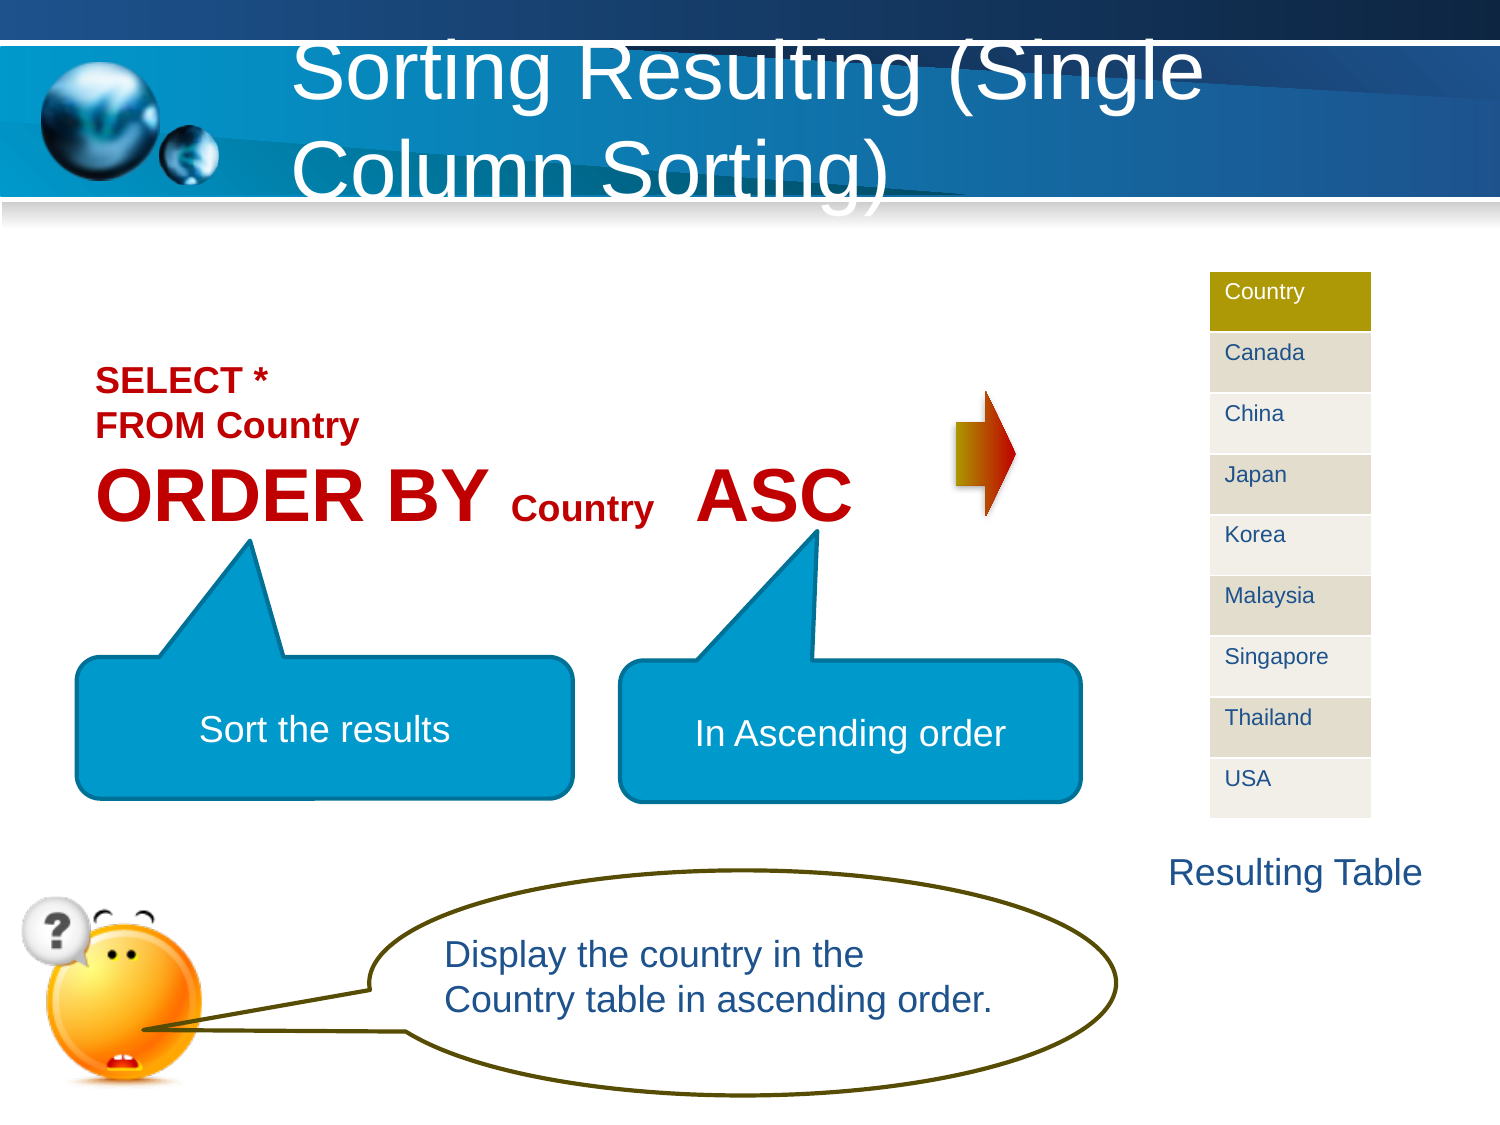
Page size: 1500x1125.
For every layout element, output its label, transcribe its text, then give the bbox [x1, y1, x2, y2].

title Sorting Resulting (Single Column Sorting) [275, 45, 1363, 188]
picture [822, 188, 856, 195]
picture [17, 892, 218, 1093]
table_cell China [1210, 394, 1371, 453]
picture [877, 188, 884, 195]
text_box Sort the results [74, 538, 575, 801]
table_cell Canada [1210, 333, 1371, 392]
table_cell Singapore [1210, 637, 1371, 696]
picture [356, 188, 390, 196]
picture [300, 188, 344, 196]
picture [707, 188, 714, 195]
table_header Country [1210, 272, 1371, 331]
picture [160, 126, 218, 184]
text_box [224, 868, 1119, 1098]
table_cell Thailand [1210, 698, 1371, 757]
table_cell Korea [1210, 516, 1371, 575]
picture [402, 188, 408, 196]
text_box [955, 391, 1016, 517]
picture [467, 188, 474, 196]
picture [804, 188, 810, 195]
picture [42, 63, 159, 180]
picture [493, 188, 499, 196]
text_box In Ascending order [617, 529, 1083, 805]
picture [758, 188, 764, 195]
picture [420, 188, 454, 196]
picture [518, 188, 524, 196]
table_cell Japan [1210, 455, 1371, 514]
picture [564, 188, 570, 196]
table_cell USA [1210, 759, 1371, 818]
text_box SELECT * FROM Country ORDER BY Country ASC [80, 349, 869, 544]
text_box Display the country in the Country table in ascending order. [429, 922, 1016, 1028]
picture [536, 188, 543, 196]
picture [776, 188, 783, 195]
picture [661, 188, 695, 196]
table_cell Malaysia [1210, 576, 1371, 635]
text_box Resulting Table [1153, 840, 1438, 900]
picture [605, 188, 649, 196]
picture [735, 188, 750, 195]
